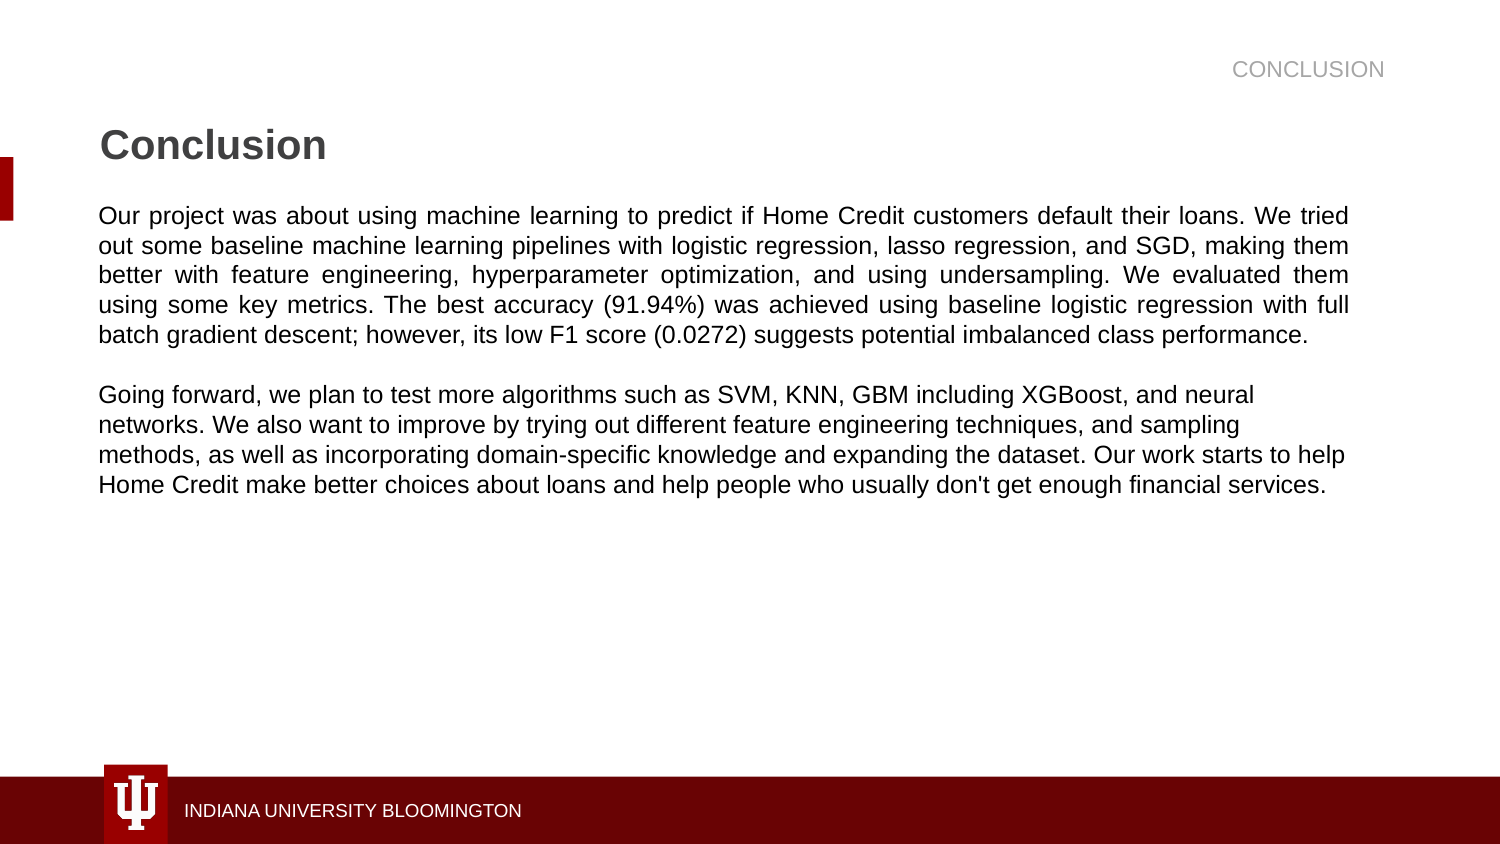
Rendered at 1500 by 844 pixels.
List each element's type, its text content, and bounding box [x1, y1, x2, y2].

title Conclusion [85, 88, 1399, 203]
picture [114, 775, 158, 830]
list CONCLUSION [792, 46, 1400, 89]
list Our project was about using machine learning to predict if Home Credit customers default their loans. We tried out some baseline machine learning pipelines with logistic regression, lasso regression, and SGD, making them better with feature engineering, hyperparameter optimization, and using undersampling. We evaluated them using some key metrics. The best accuracy (91.94%) was achieved using baseline logistic regression with full batch gradient descent; however, its low F1 score (0.0272) suggests potential imbalanced class performance. Going forward, we plan to test more algorithms such as SVM, KNN, GBM including XGBoost, and neural networks. We also want to improve by trying out different feature engineering techniques, and sampling methods, as well as incorporating domain-specific knowledge and expanding the dataset. Our work starts to help Home Credit make better choices about loans and help people who usually don't get enough financial services. [83, 191, 1368, 652]
